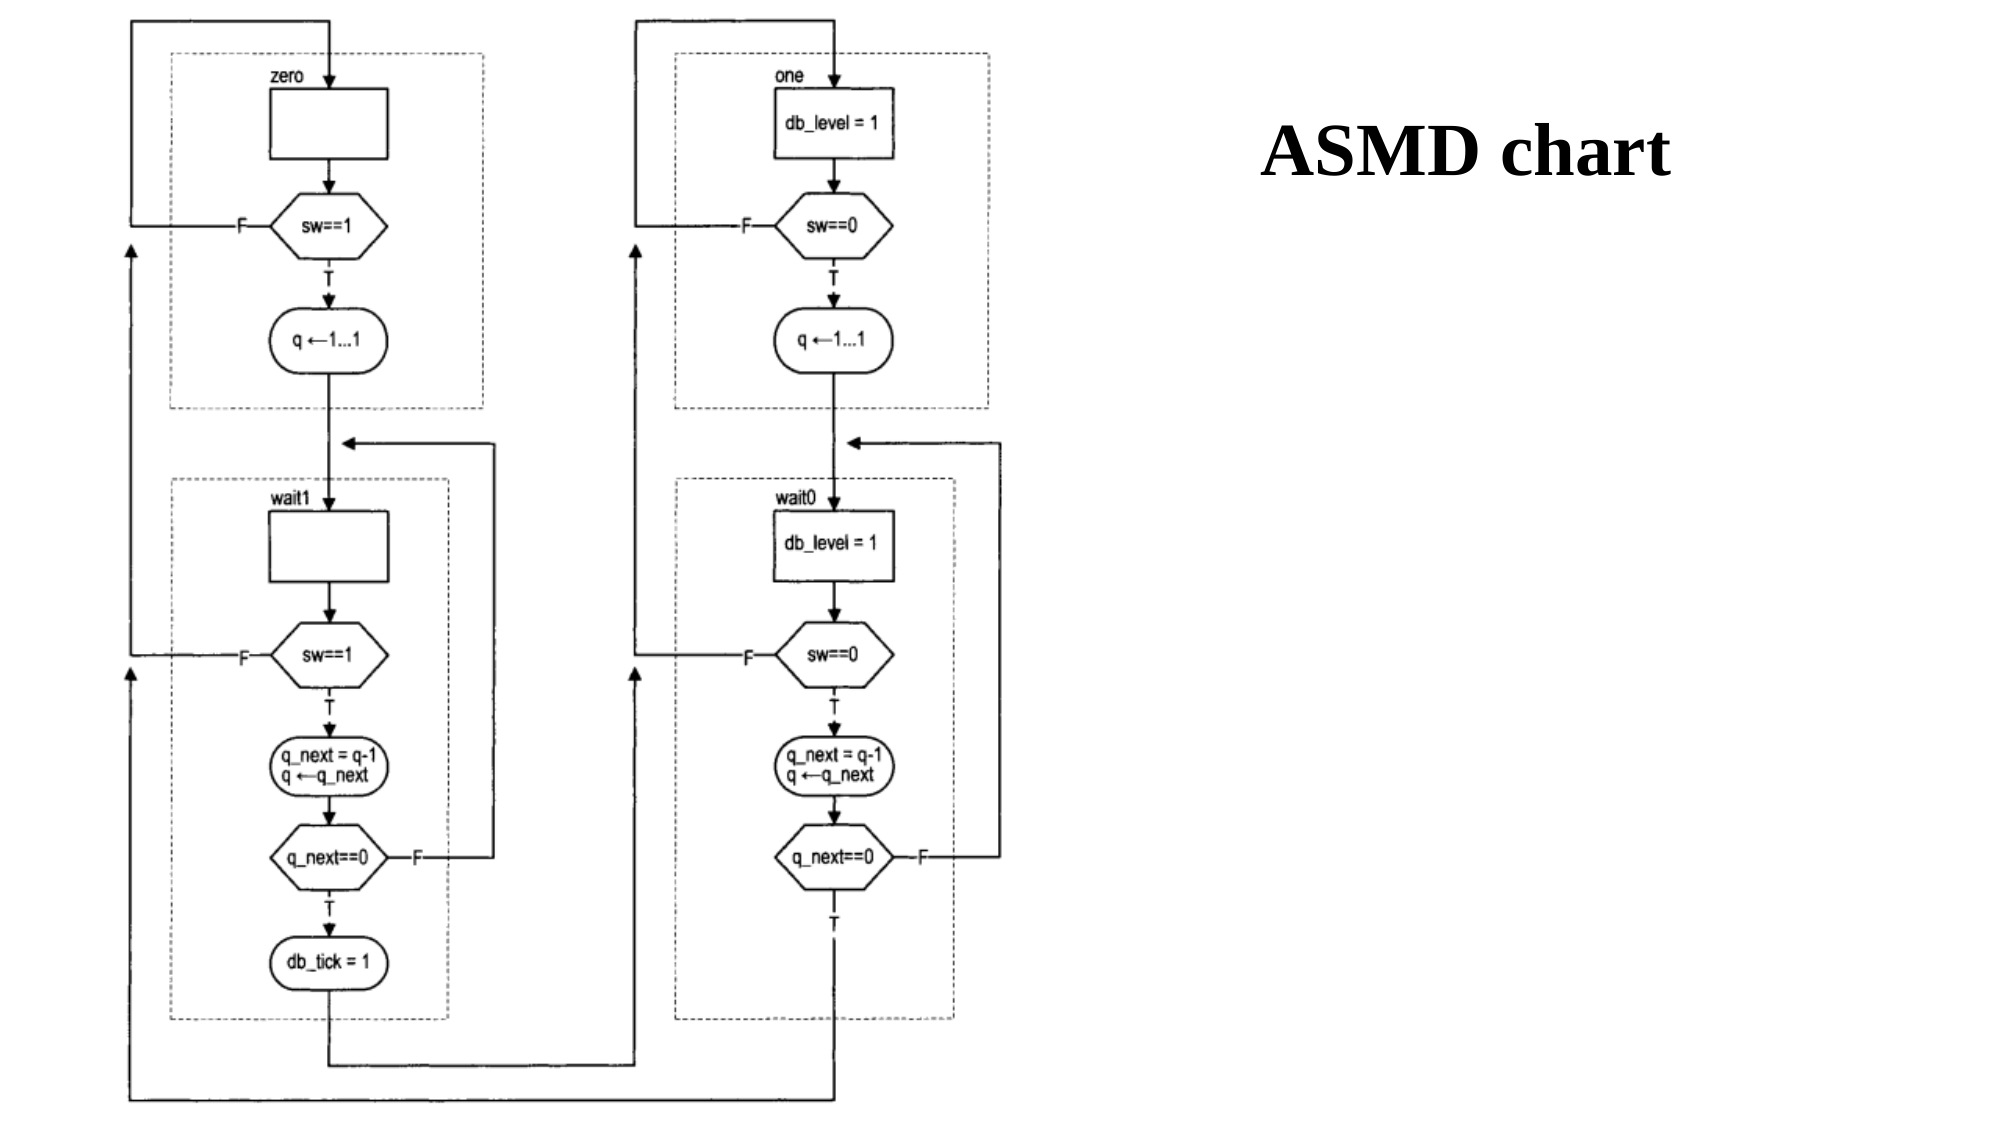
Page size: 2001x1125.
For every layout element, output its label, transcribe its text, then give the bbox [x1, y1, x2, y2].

text_box ASMD chart [1245, 93, 1696, 199]
picture [93, 6, 1033, 1125]
